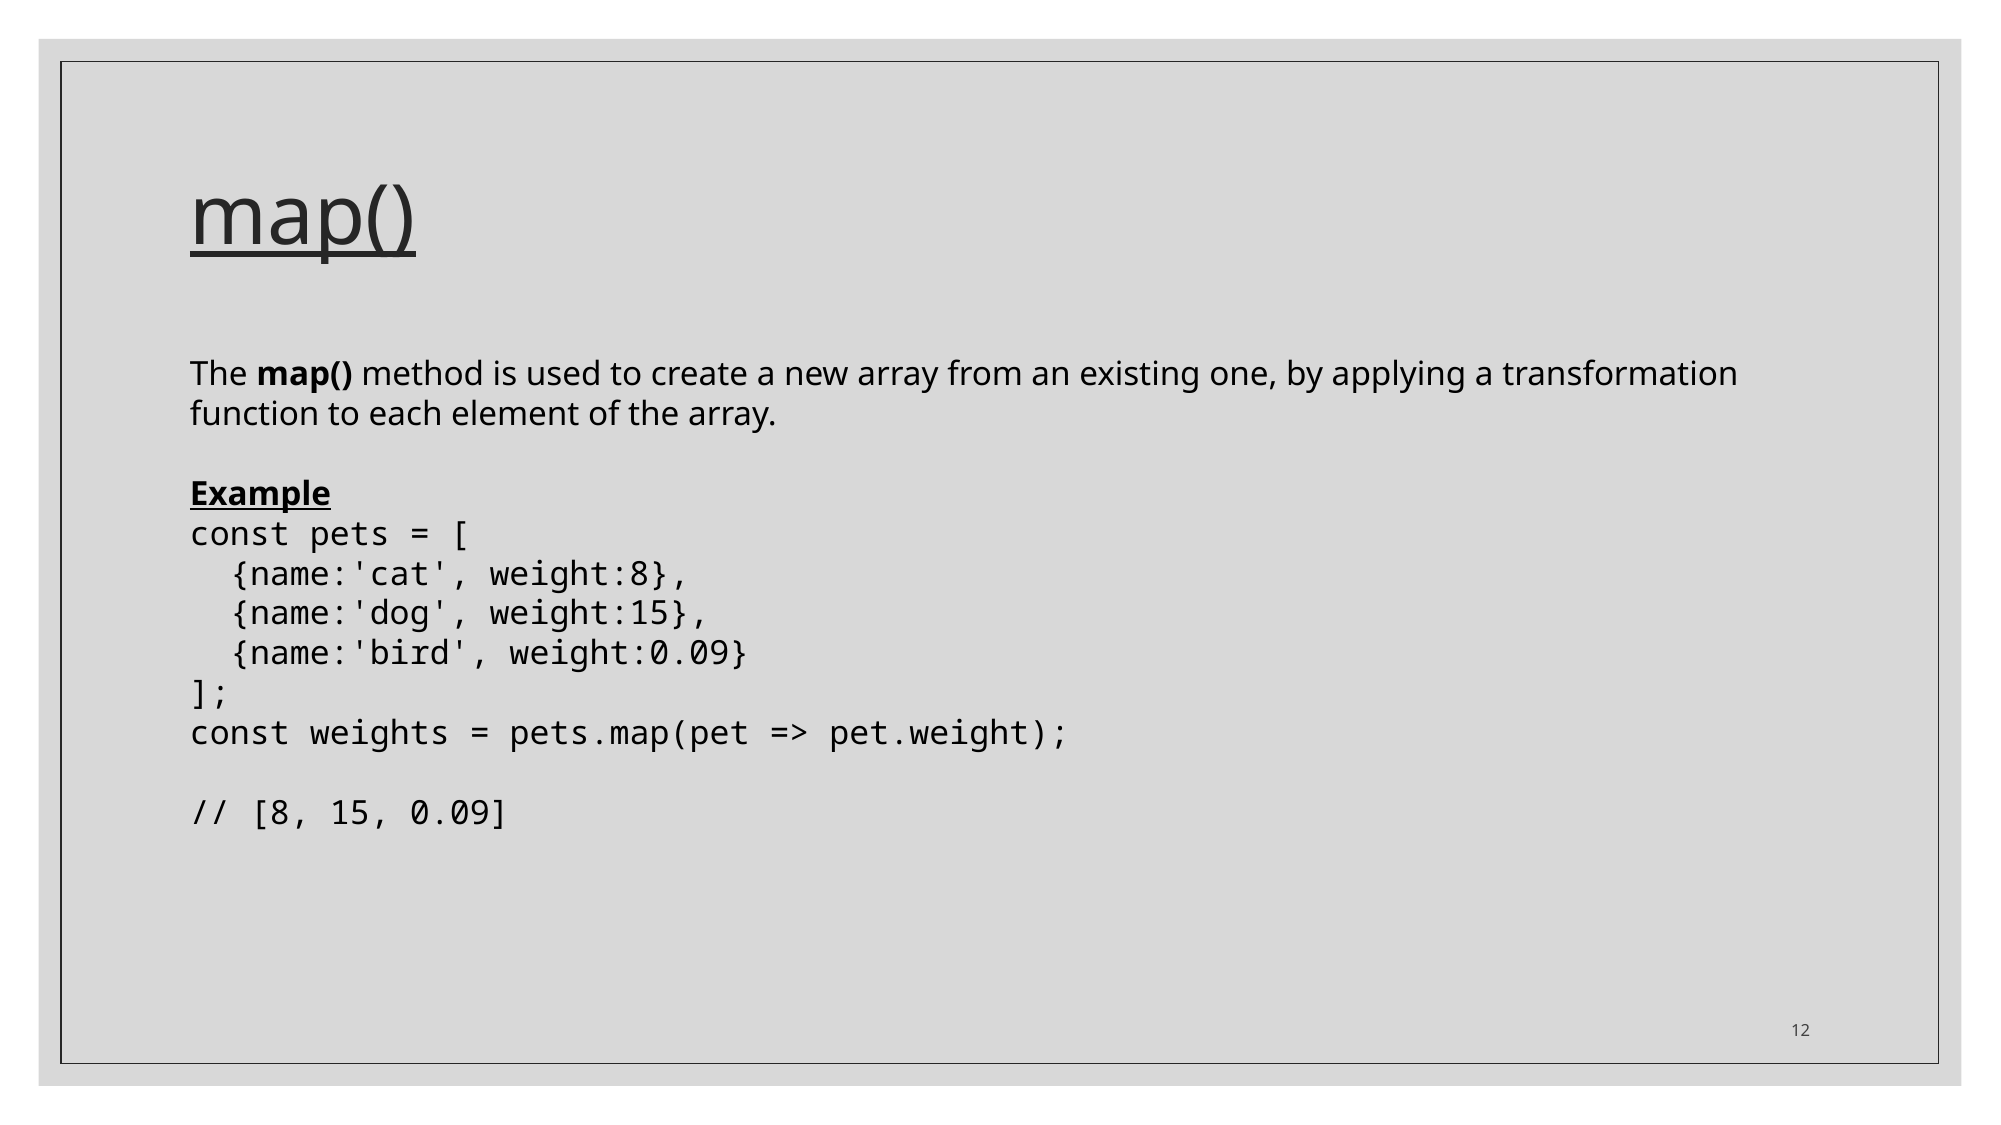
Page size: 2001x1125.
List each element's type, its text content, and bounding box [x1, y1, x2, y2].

slide_number 12 [1687, 990, 1825, 1050]
title map() [174, 105, 1825, 331]
list The map() method is used to create a new array from an existing one, by applying a transformation function to each element of the array. Example const pets = [ {name:'cat', weight:8}, {name:'dog', weight:15}, {name:'bird', weight:0.09} ]; const weights = pets.map(pet => pet.weight); // [8, 15, 0.09] [174, 345, 1825, 977]
